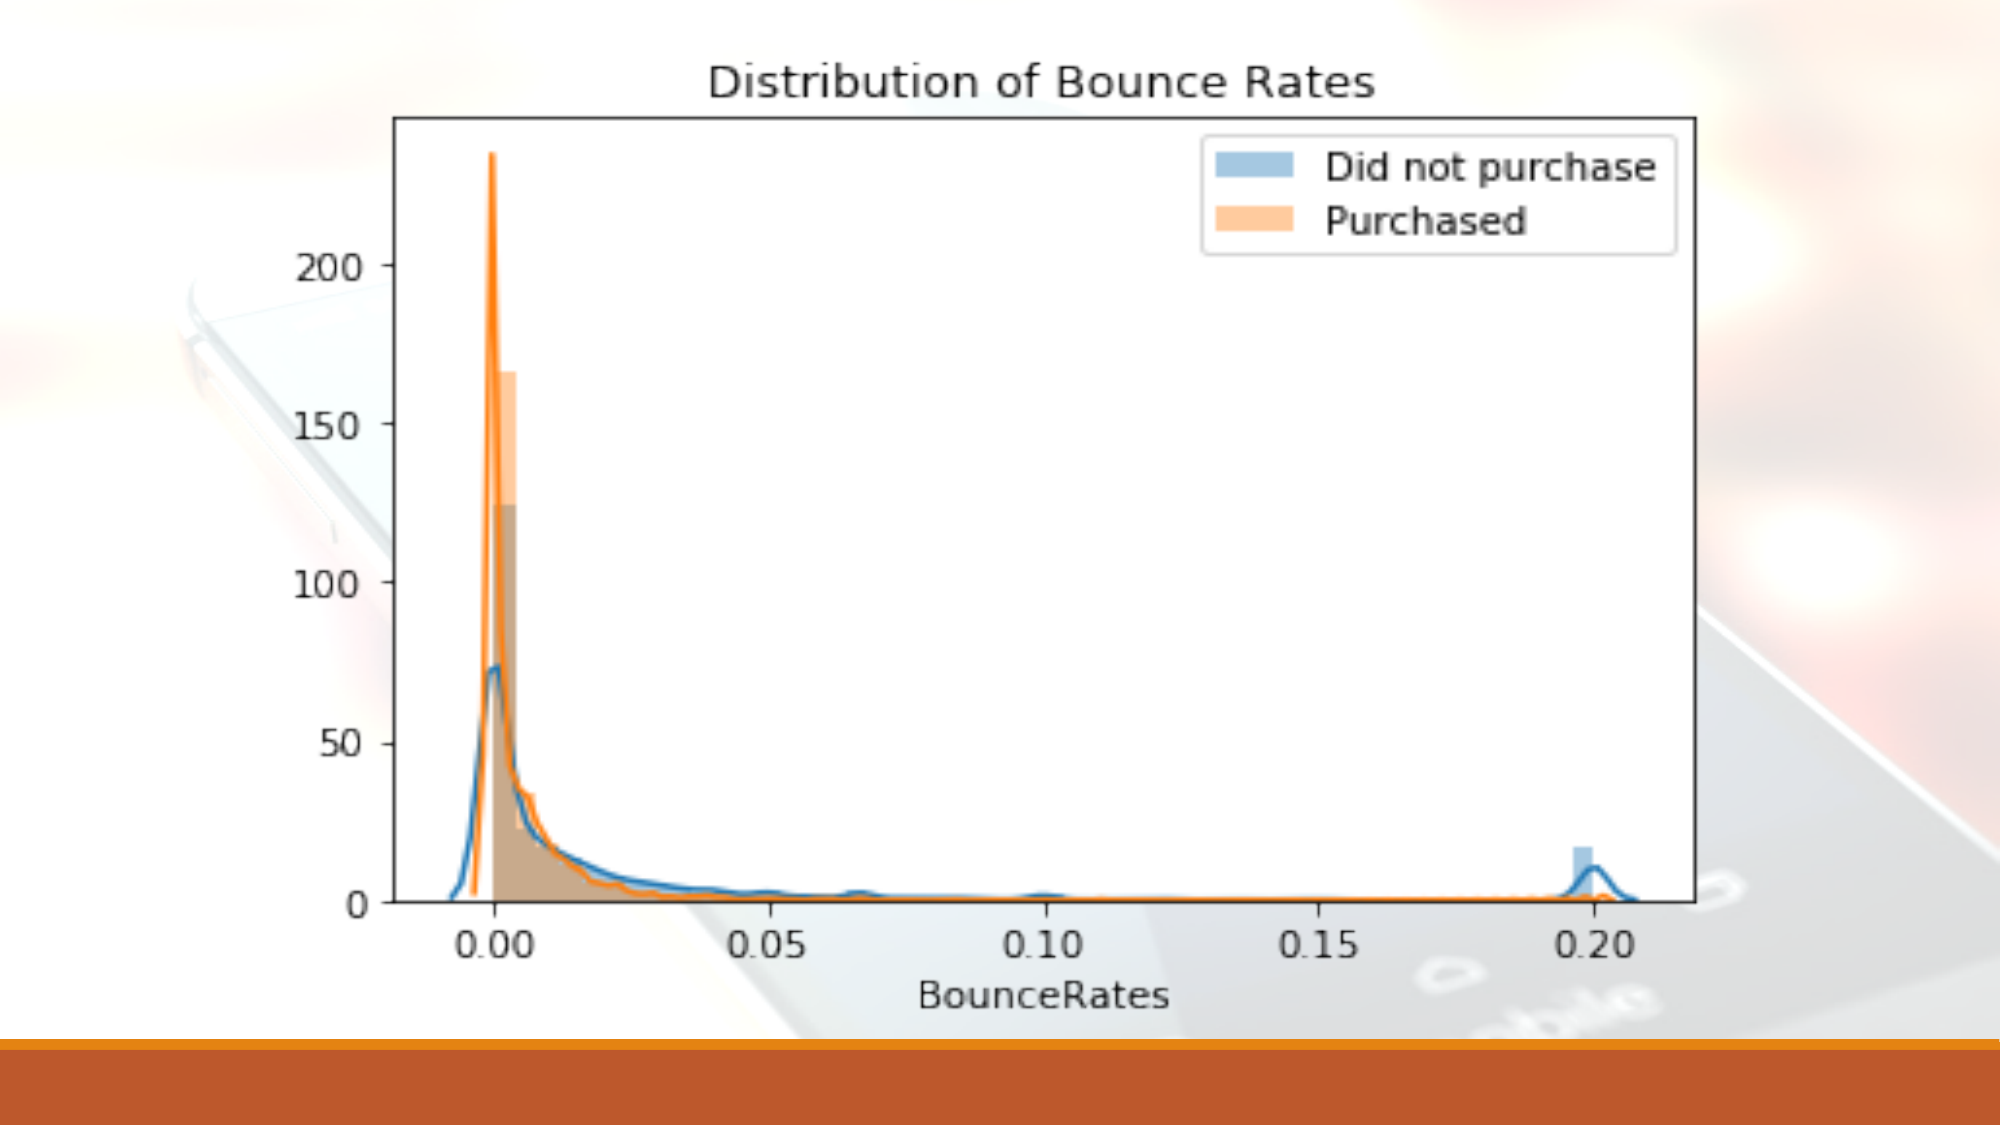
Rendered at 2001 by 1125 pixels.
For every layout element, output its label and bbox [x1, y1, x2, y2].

text_box [0, 1038, 2000, 1051]
text_box [0, 1051, 2000, 1125]
picture [265, 37, 1735, 1040]
